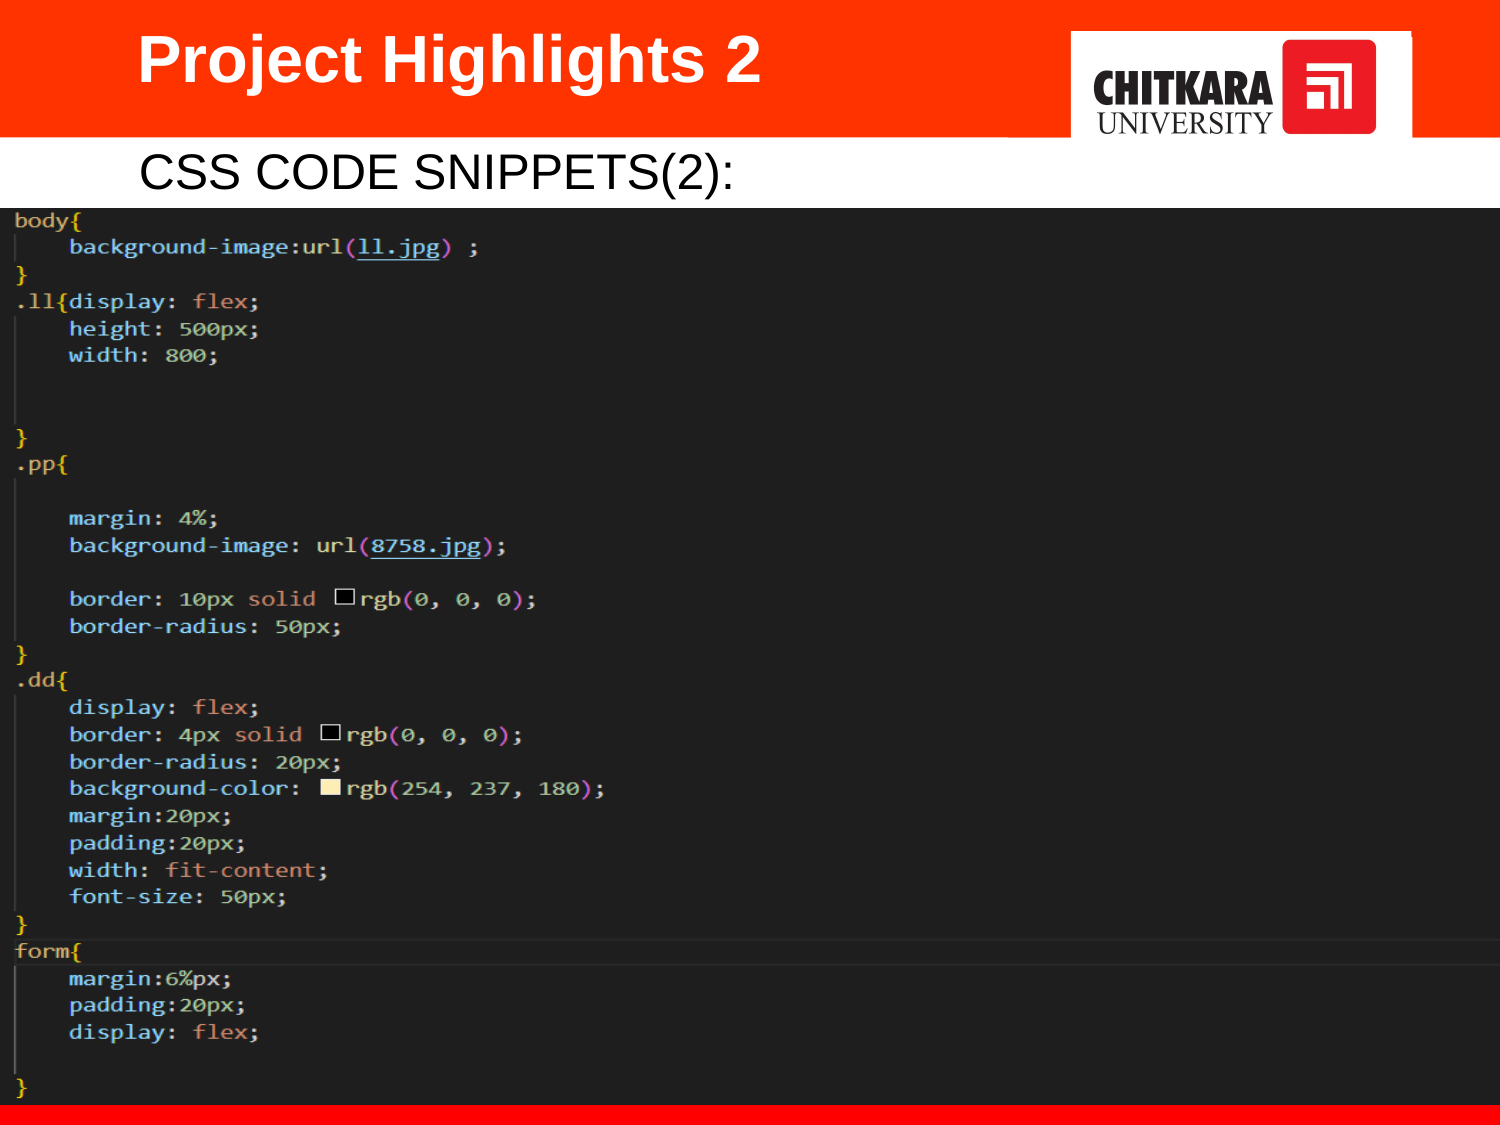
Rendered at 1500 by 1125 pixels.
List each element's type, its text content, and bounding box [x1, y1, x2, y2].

title Project Highlights 2 [0, 20, 900, 171]
text_box CSS CODE SNIPPETS(2): [123, 132, 840, 207]
picture [1074, 37, 1391, 138]
picture [0, 207, 1500, 1105]
